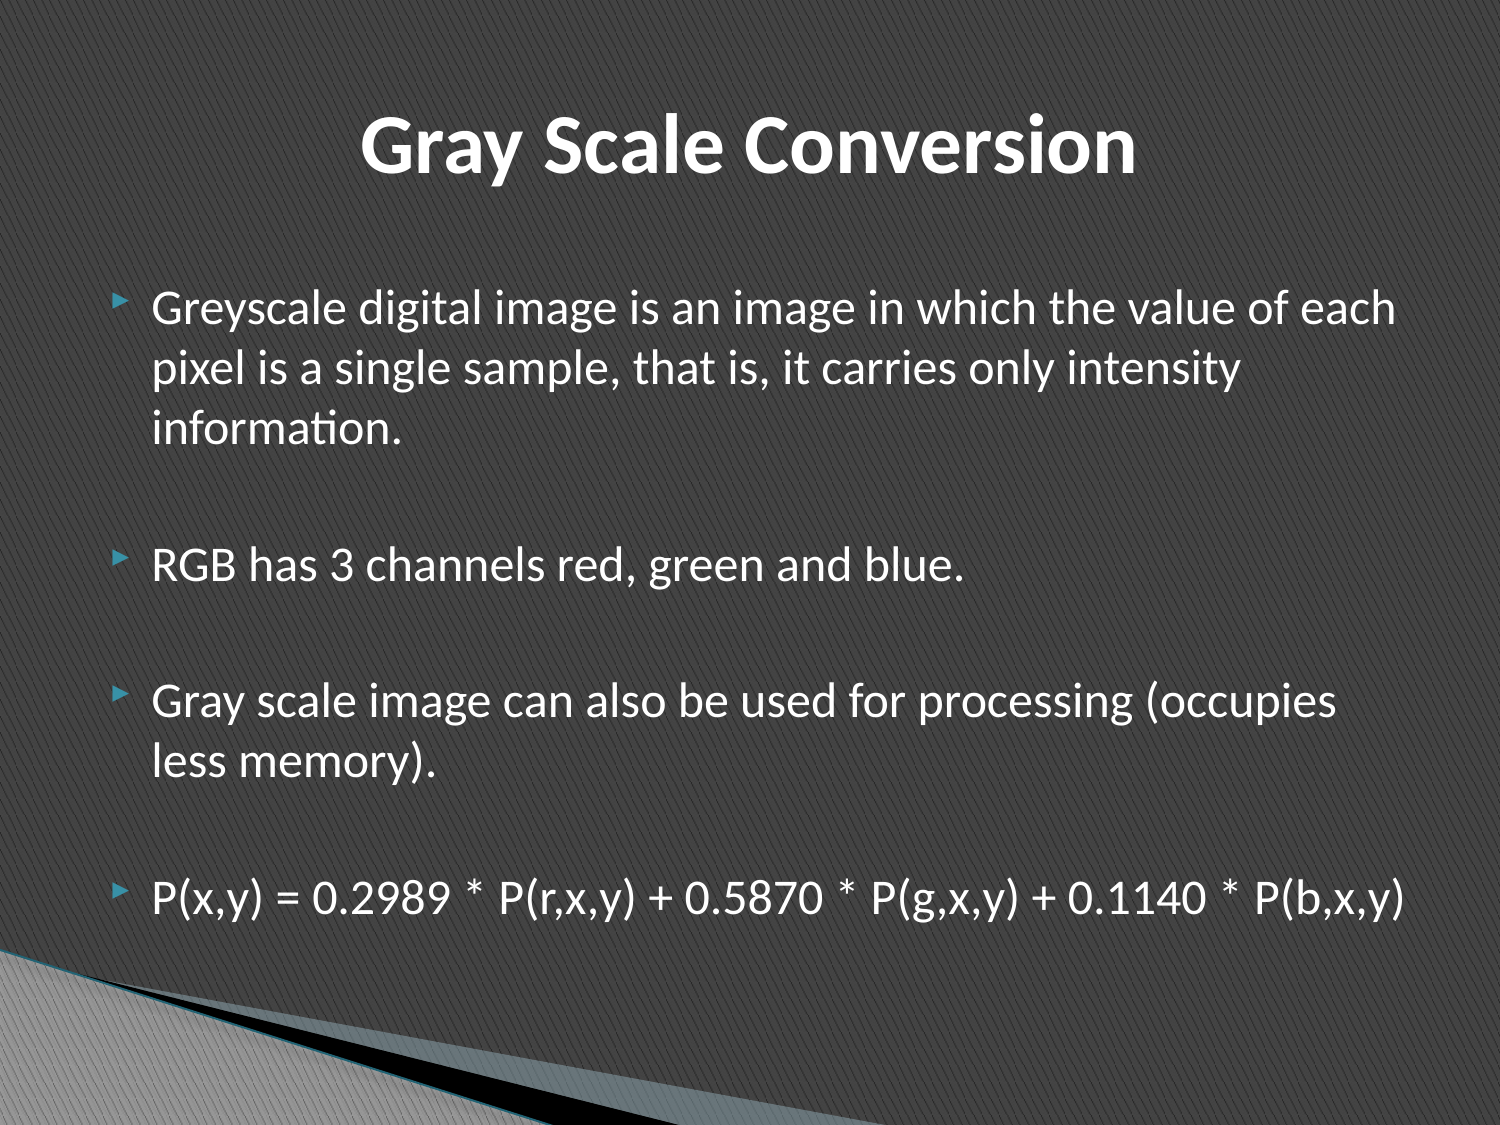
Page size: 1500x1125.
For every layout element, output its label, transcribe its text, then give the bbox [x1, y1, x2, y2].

title Gray Scale Conversion [75, 45, 1425, 233]
list Greyscale digital image is an image in which the value of each pixel is a single sample, that is, it carries only intensity information. RGB has 3 channels red, green and blue. Gray scale image can also be used for processing (occupies less memory). P(x,y) = 0.2989 * P(r,x,y) + 0.5870 * P(g,x,y) + 0.1140 * P(b,x,y) [76, 267, 1427, 1010]
